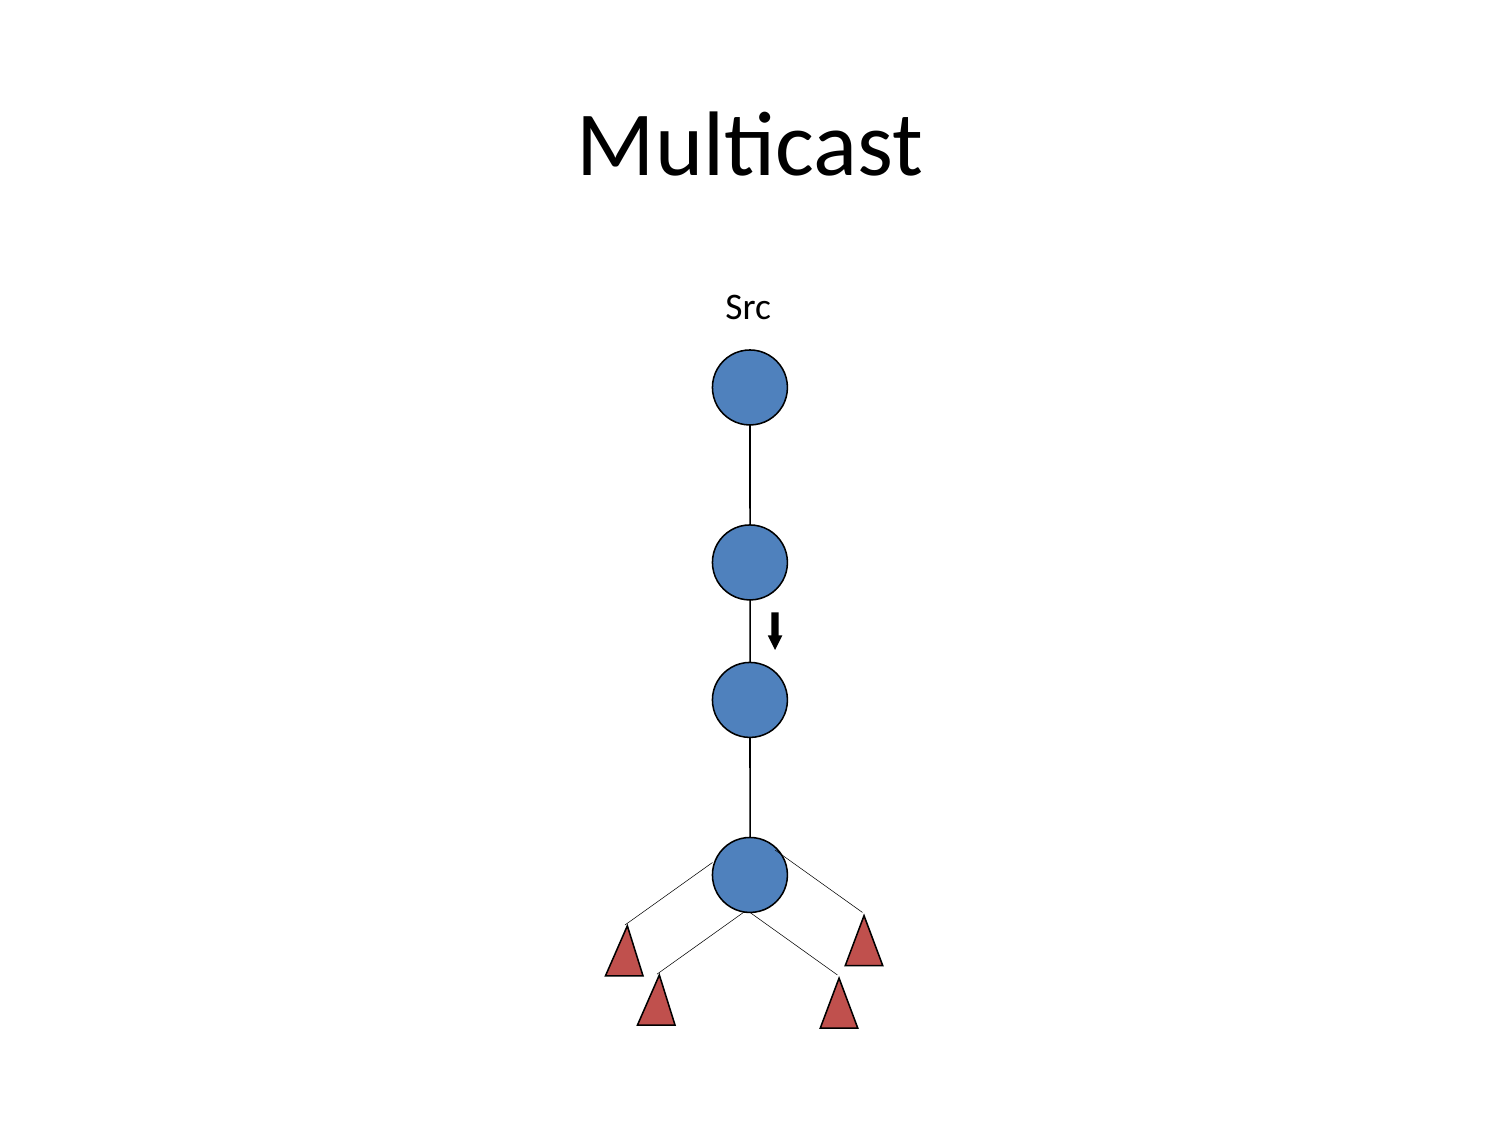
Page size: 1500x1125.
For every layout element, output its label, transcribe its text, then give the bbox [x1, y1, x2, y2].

text_box [712, 837, 788, 913]
text_box [605, 925, 643, 976]
text_box [712, 349, 788, 425]
title Multicast [75, 45, 1425, 233]
text_box [845, 915, 883, 966]
text_box [712, 524, 788, 600]
text_box [820, 978, 858, 1029]
text_box Src [710, 274, 786, 335]
text_box [637, 975, 676, 1026]
text_box [770, 612, 780, 650]
text_box [712, 662, 788, 738]
